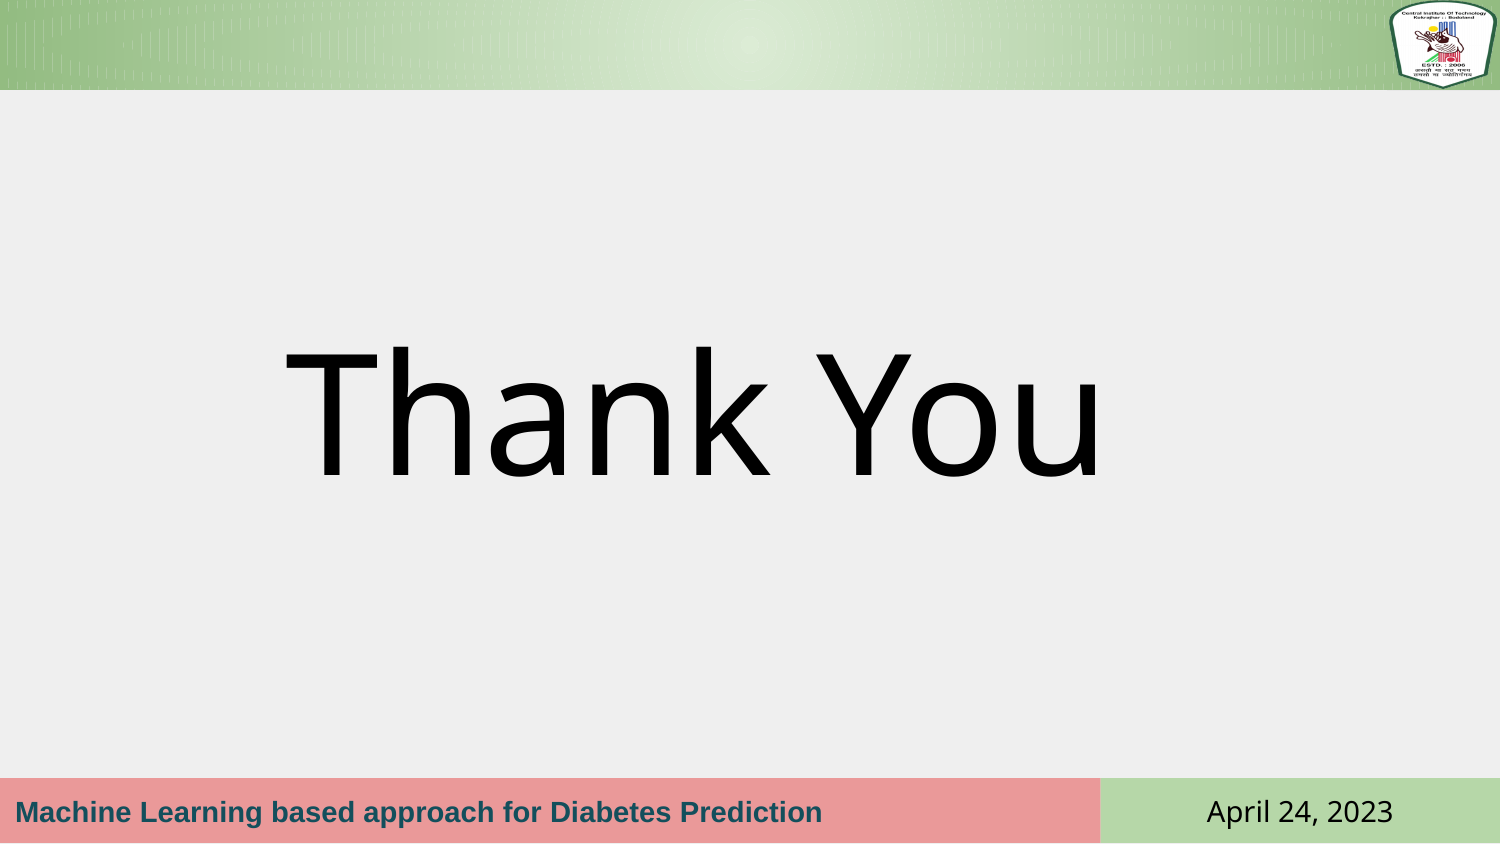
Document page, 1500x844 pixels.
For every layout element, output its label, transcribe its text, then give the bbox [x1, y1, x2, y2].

text_box April 24, 2023 [1100, 778, 1500, 843]
picture [1386, 0, 1500, 92]
text_box [0, 0, 1384, 90]
text_box Thank You [270, 291, 1271, 525]
text_box Machine Learning based approach for Diabetes Prediction [0, 778, 1100, 843]
